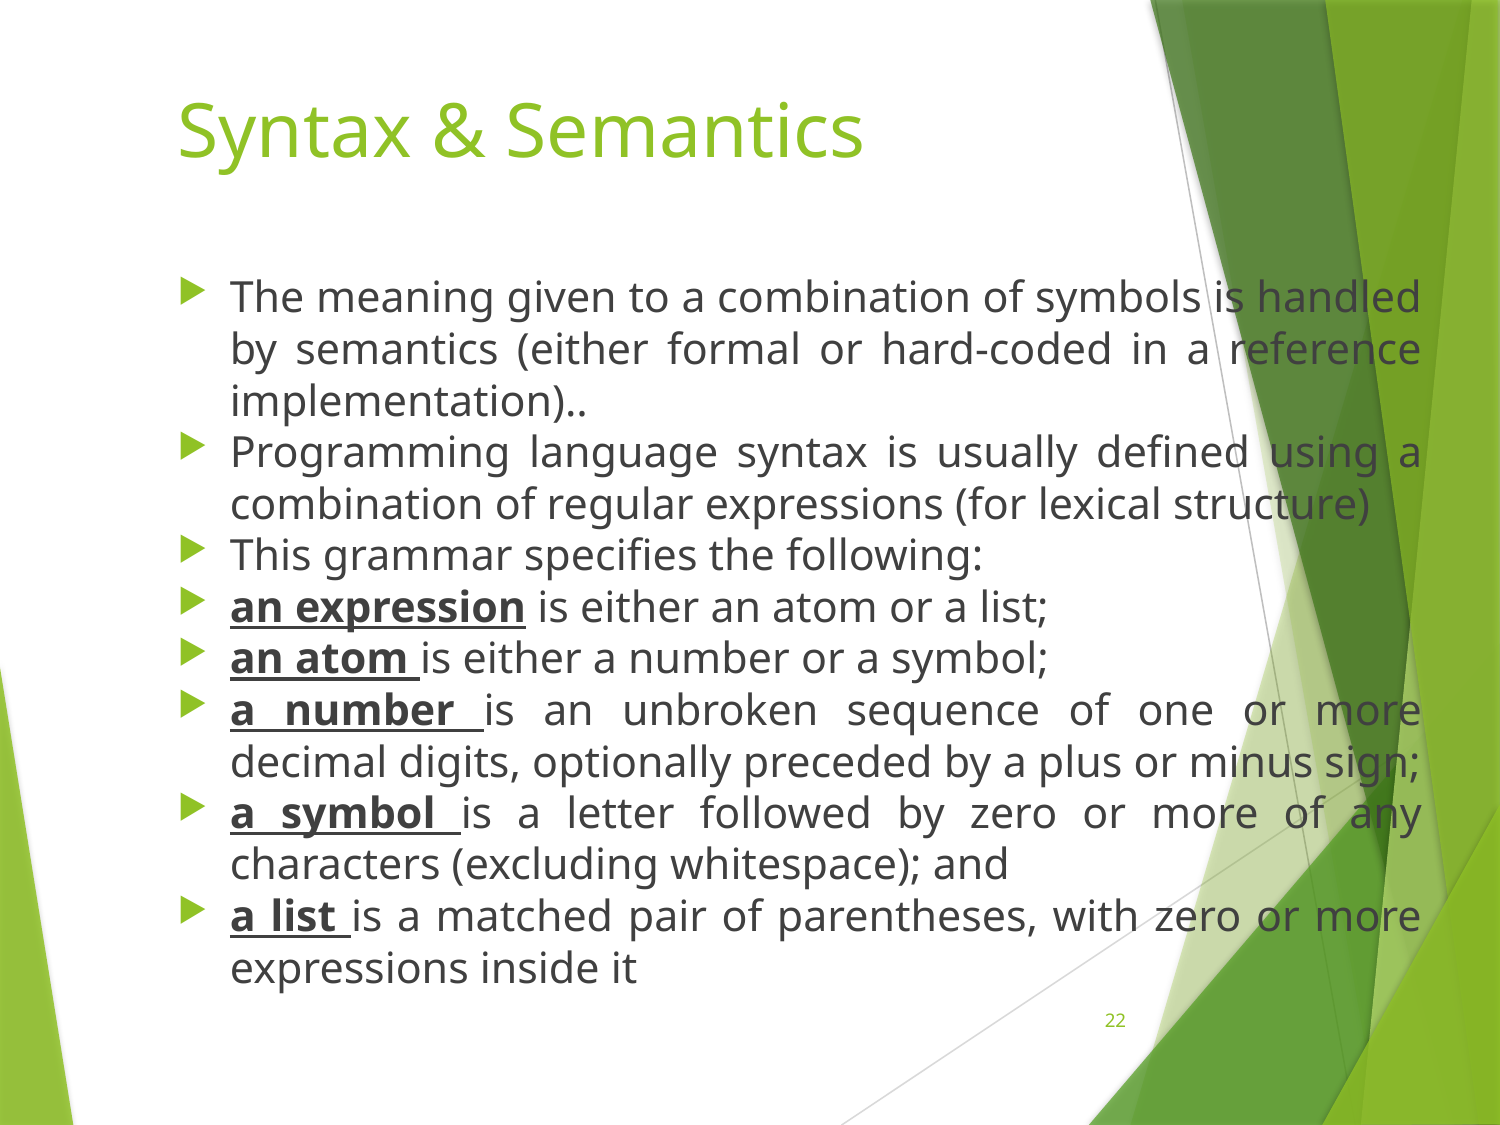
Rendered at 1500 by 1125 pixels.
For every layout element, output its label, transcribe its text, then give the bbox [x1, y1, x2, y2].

slide_number 22 [1057, 991, 1142, 1051]
list The meaning given to a combination of symbols is handled by semantics (either formal or hard-coded in a reference implementation).. Programming language syntax is usually defined using a combination of regular expressions (for lexical structure) This grammar specifies the following: an expression is either an atom or a list; an atom is either a number or a symbol; a number is an unbroken sequence of one or more decimal digits, optionally preceded by a plus or minus sign; a symbol is a letter followed by zero or more of any characters (excluding whitespace); and a list is a matched pair of parentheses, with zero or more expressions inside it [162, 262, 1438, 1013]
title Syntax & Semantics [162, 75, 1438, 200]
